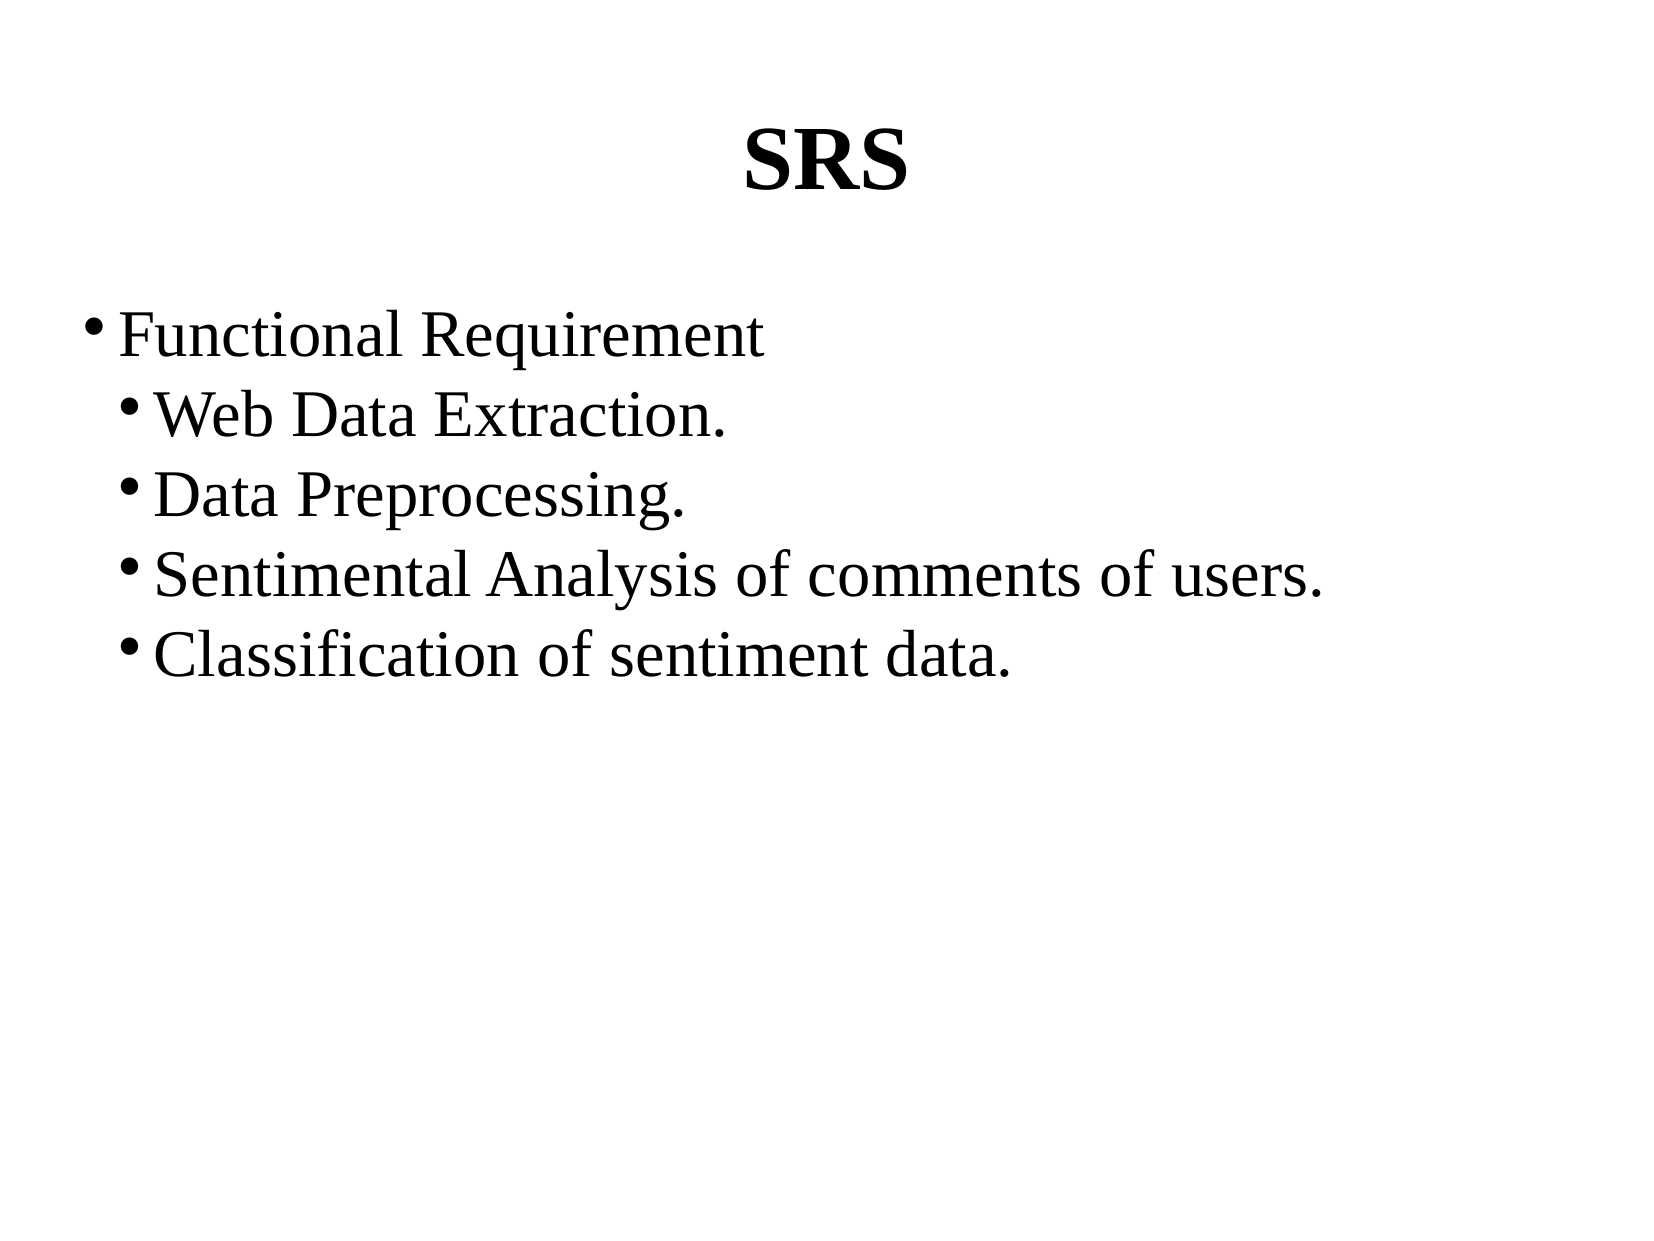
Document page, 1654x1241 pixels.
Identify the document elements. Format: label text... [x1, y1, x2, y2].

text_box SRS [82, 49, 1571, 257]
text_box Functional Requirement Web Data Extraction. Data Preprocessing. Sentimental Analysis of comments of users. Classification of sentiment data. [82, 290, 1571, 1009]
